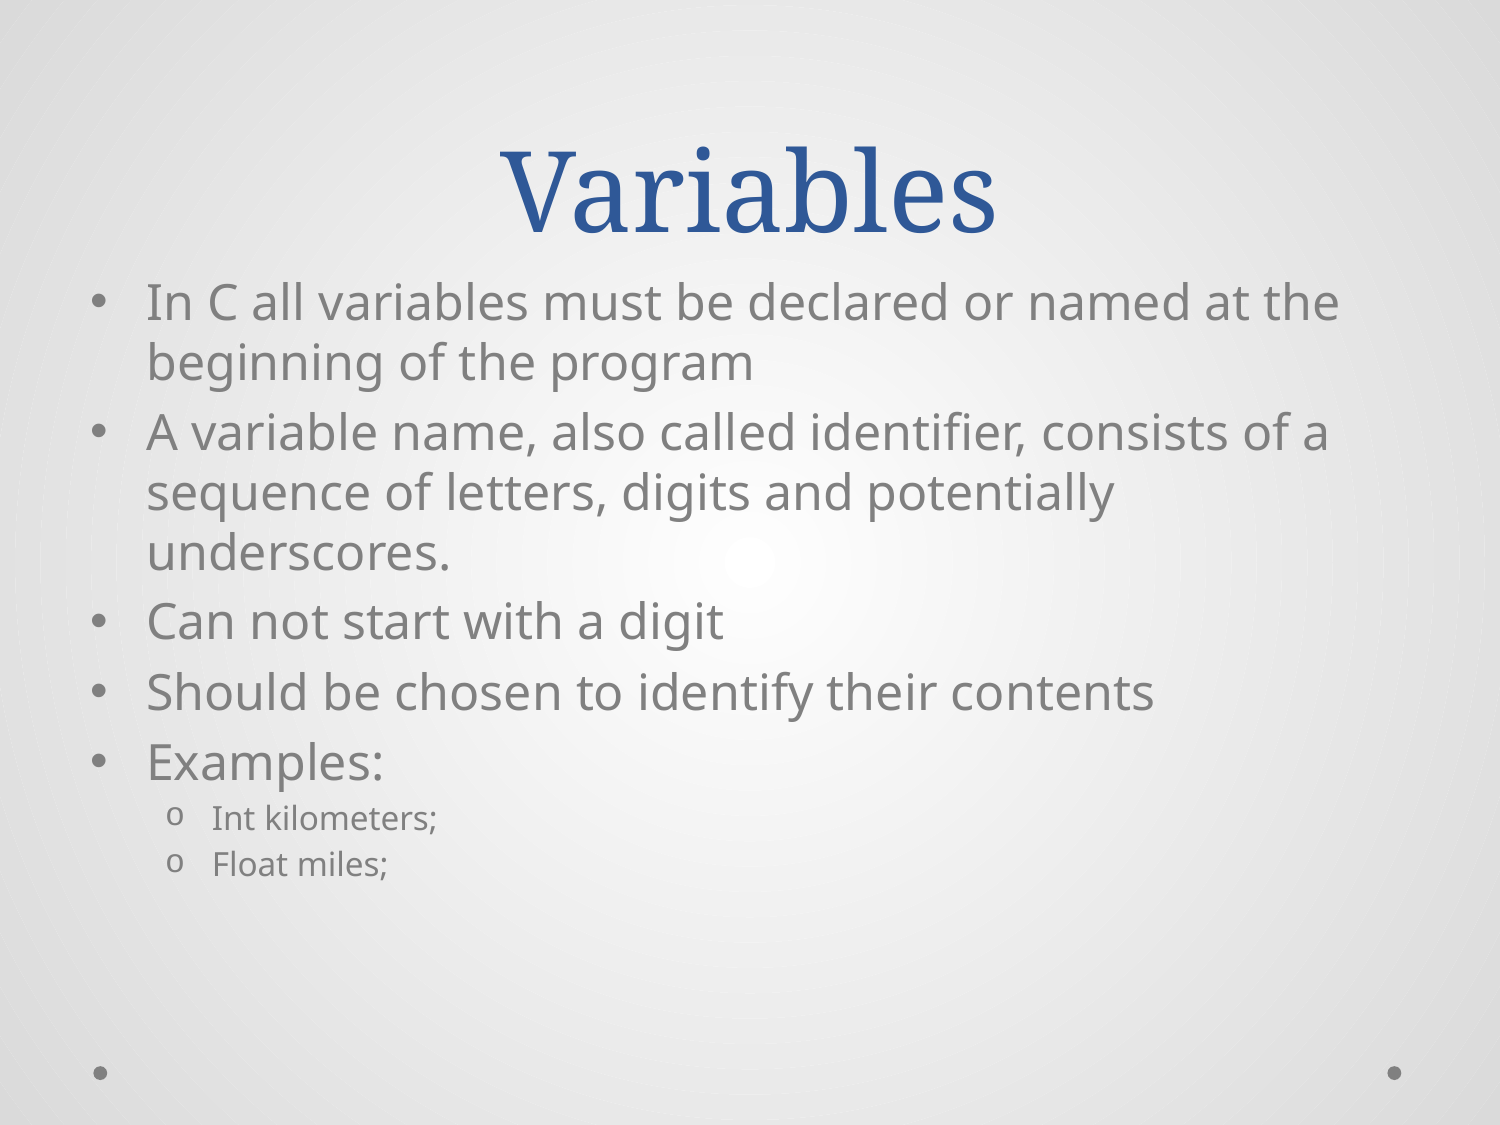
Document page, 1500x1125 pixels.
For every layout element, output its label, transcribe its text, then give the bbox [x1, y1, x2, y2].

list In C all variables must be declared or named at the beginning of the program A variable name, also called identifier, consists of a sequence of letters, digits and potentially underscores. Can not start with a digit Should be chosen to identify their contents Examples: Int kilometers; Float miles; [75, 262, 1425, 1005]
title Variables [75, 0, 1425, 262]
